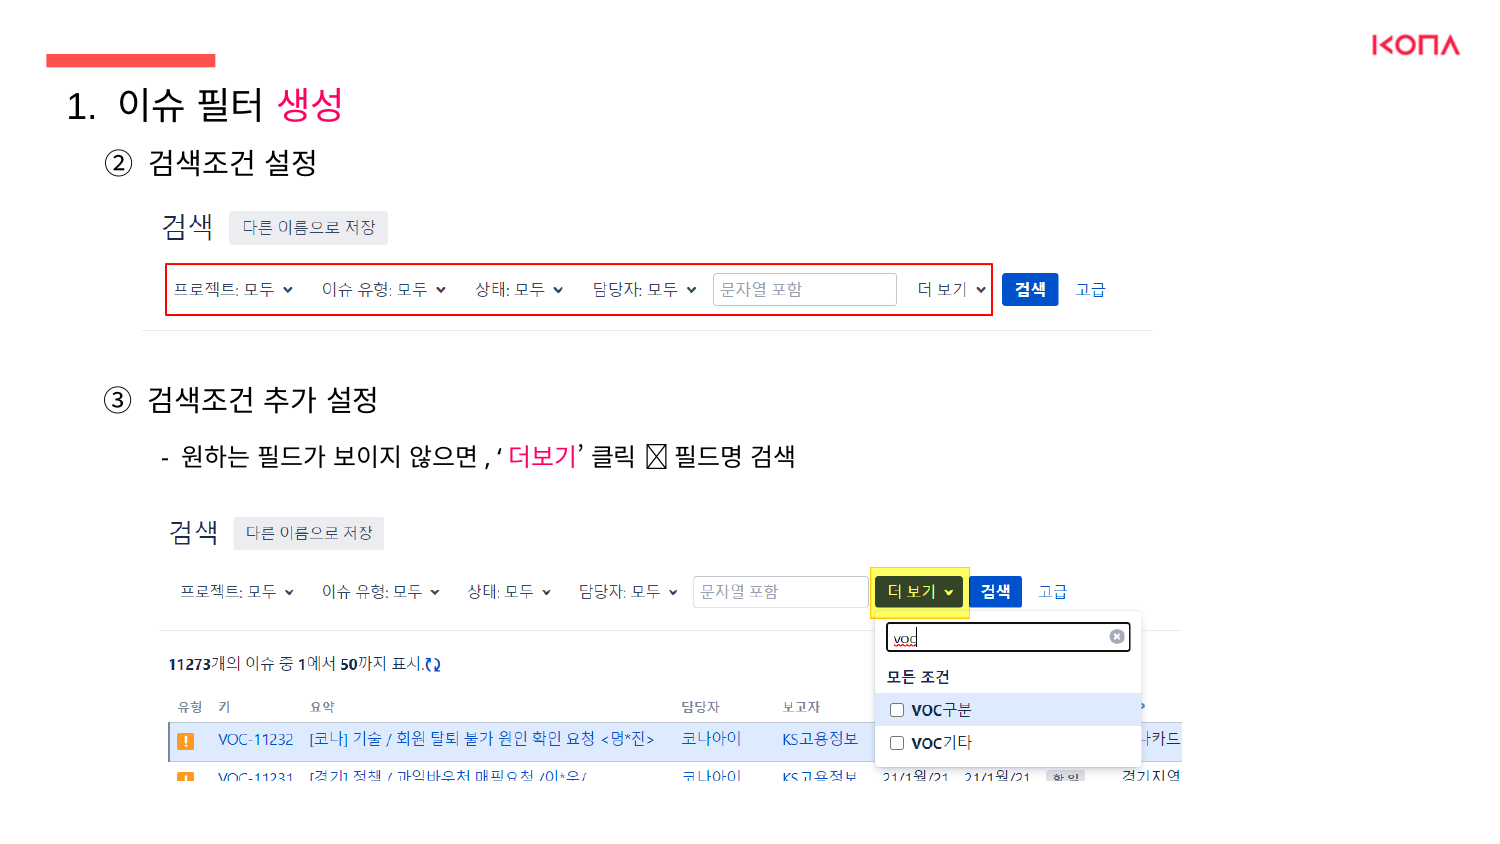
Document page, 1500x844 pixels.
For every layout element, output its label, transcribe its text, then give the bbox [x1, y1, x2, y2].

picture [142, 195, 1153, 331]
text_box ③ 검색조건 추가 설정 [88, 374, 538, 425]
text_box ② 검색조건 설정 [89, 138, 539, 188]
text_box - 원하는 필드가 보이지 않으면, ‘더보기’ 클릭  필드명 검색 [146, 433, 1258, 479]
picture [159, 504, 1182, 782]
picture [1364, 23, 1463, 69]
text_box 1. 이슈 필터 생성 [55, 76, 479, 133]
